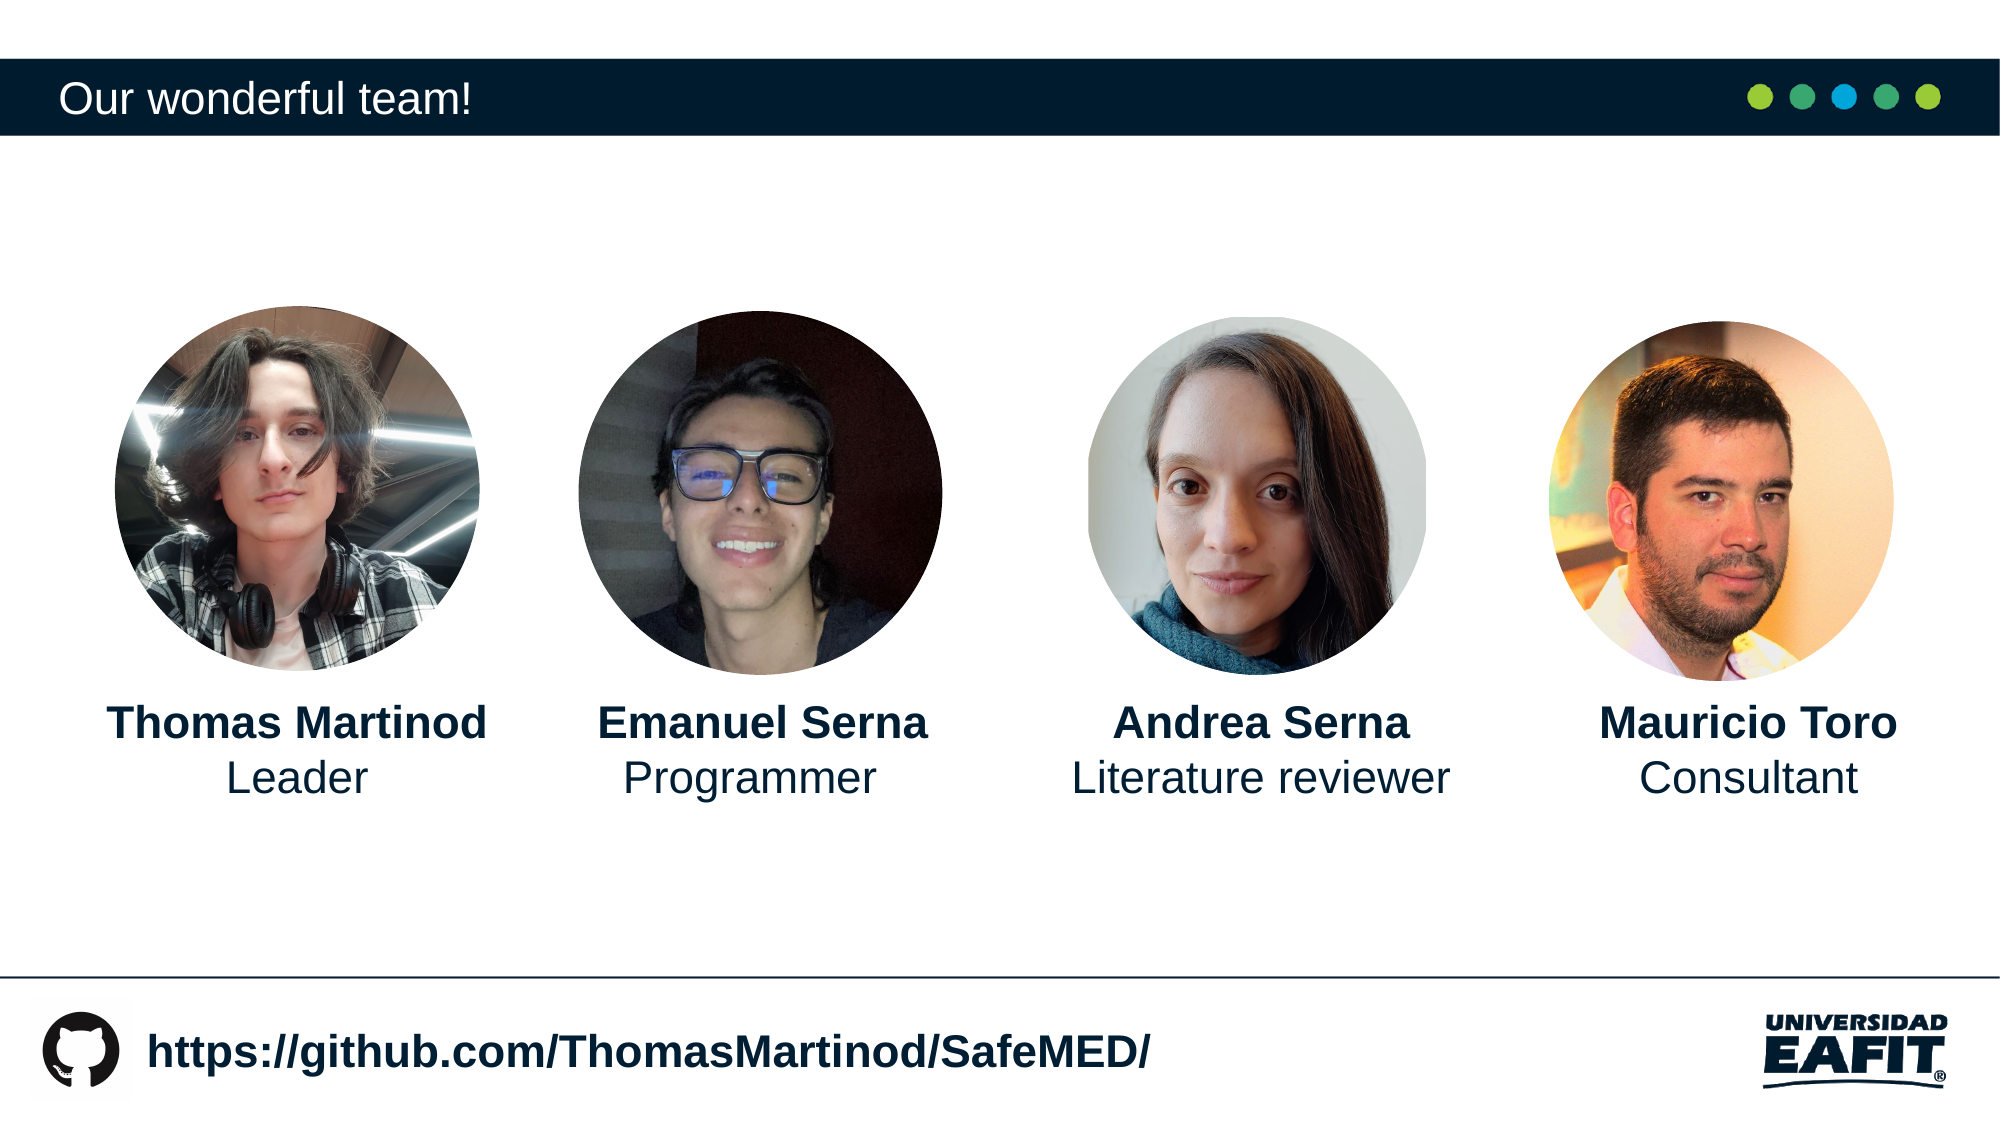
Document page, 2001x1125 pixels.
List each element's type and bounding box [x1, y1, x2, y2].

text_box [979, 267, 1535, 704]
text_box [1484, 269, 1951, 721]
picture [0, 0, 2000, 1125]
